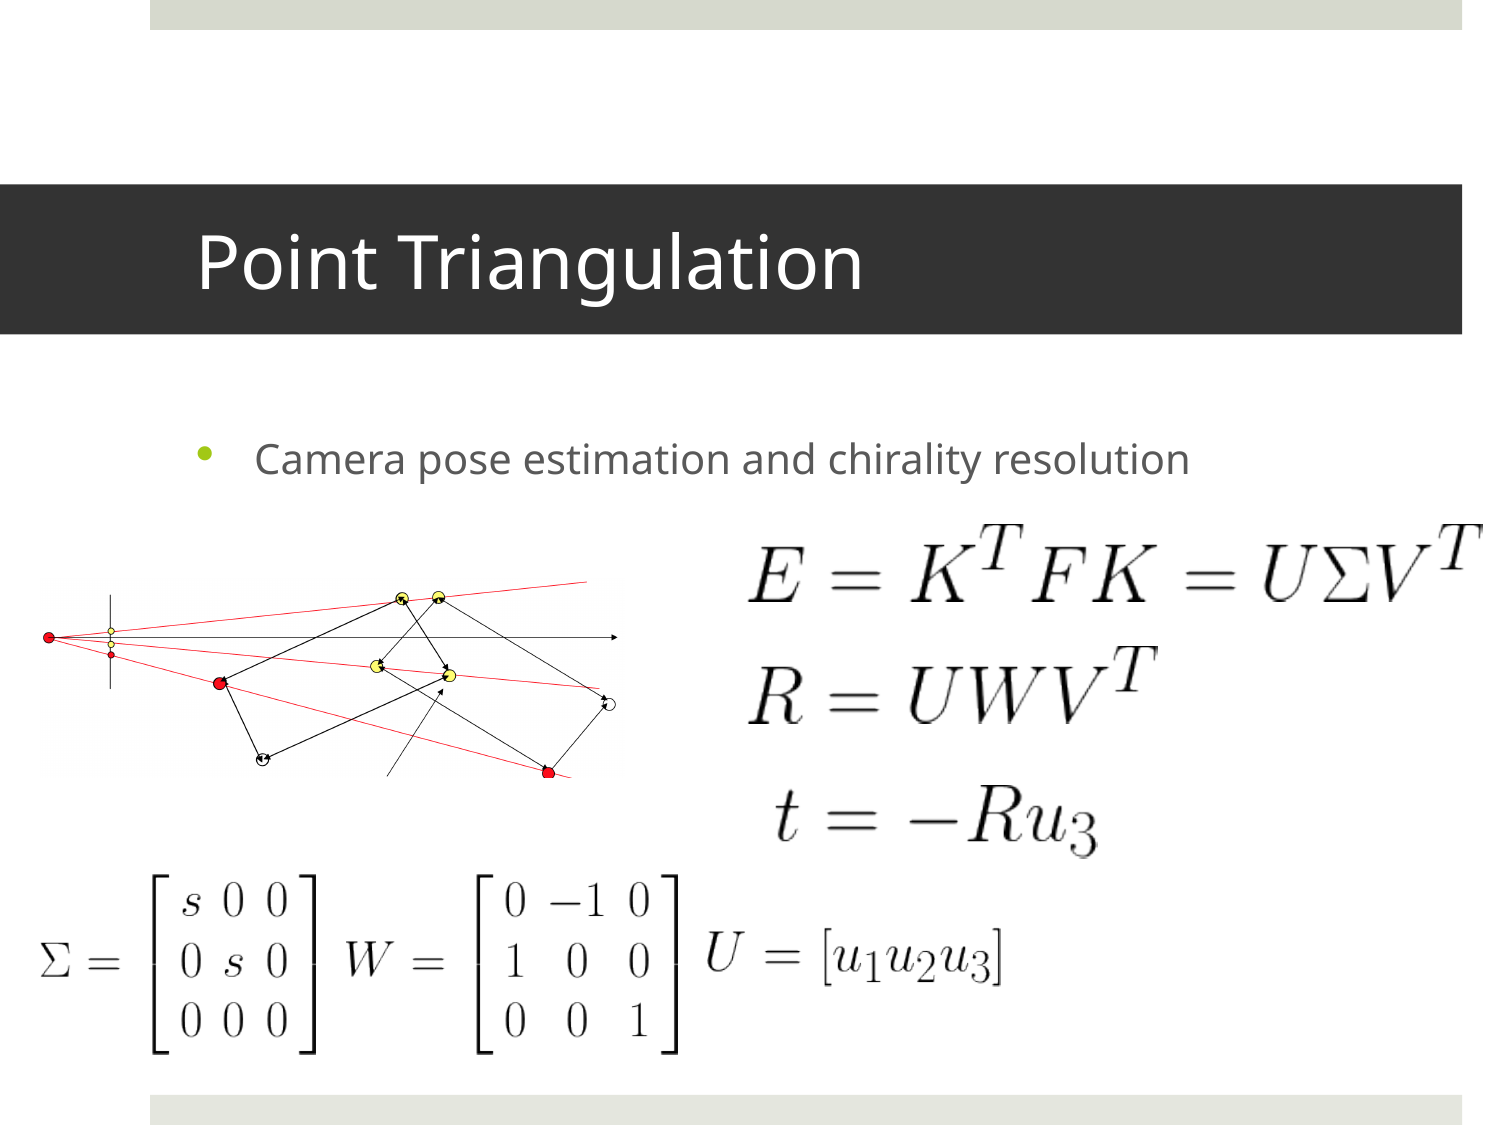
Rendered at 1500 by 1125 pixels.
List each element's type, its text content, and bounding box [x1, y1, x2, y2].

picture [39, 577, 626, 779]
picture [39, 873, 317, 1056]
title Point Triangulation [0, 184, 1463, 335]
picture [774, 785, 1099, 859]
list Camera pose estimation and chirality resolution [182, 425, 1432, 1028]
picture [746, 646, 1158, 725]
picture [706, 927, 1001, 987]
picture [345, 873, 679, 1055]
picture [746, 523, 1483, 602]
